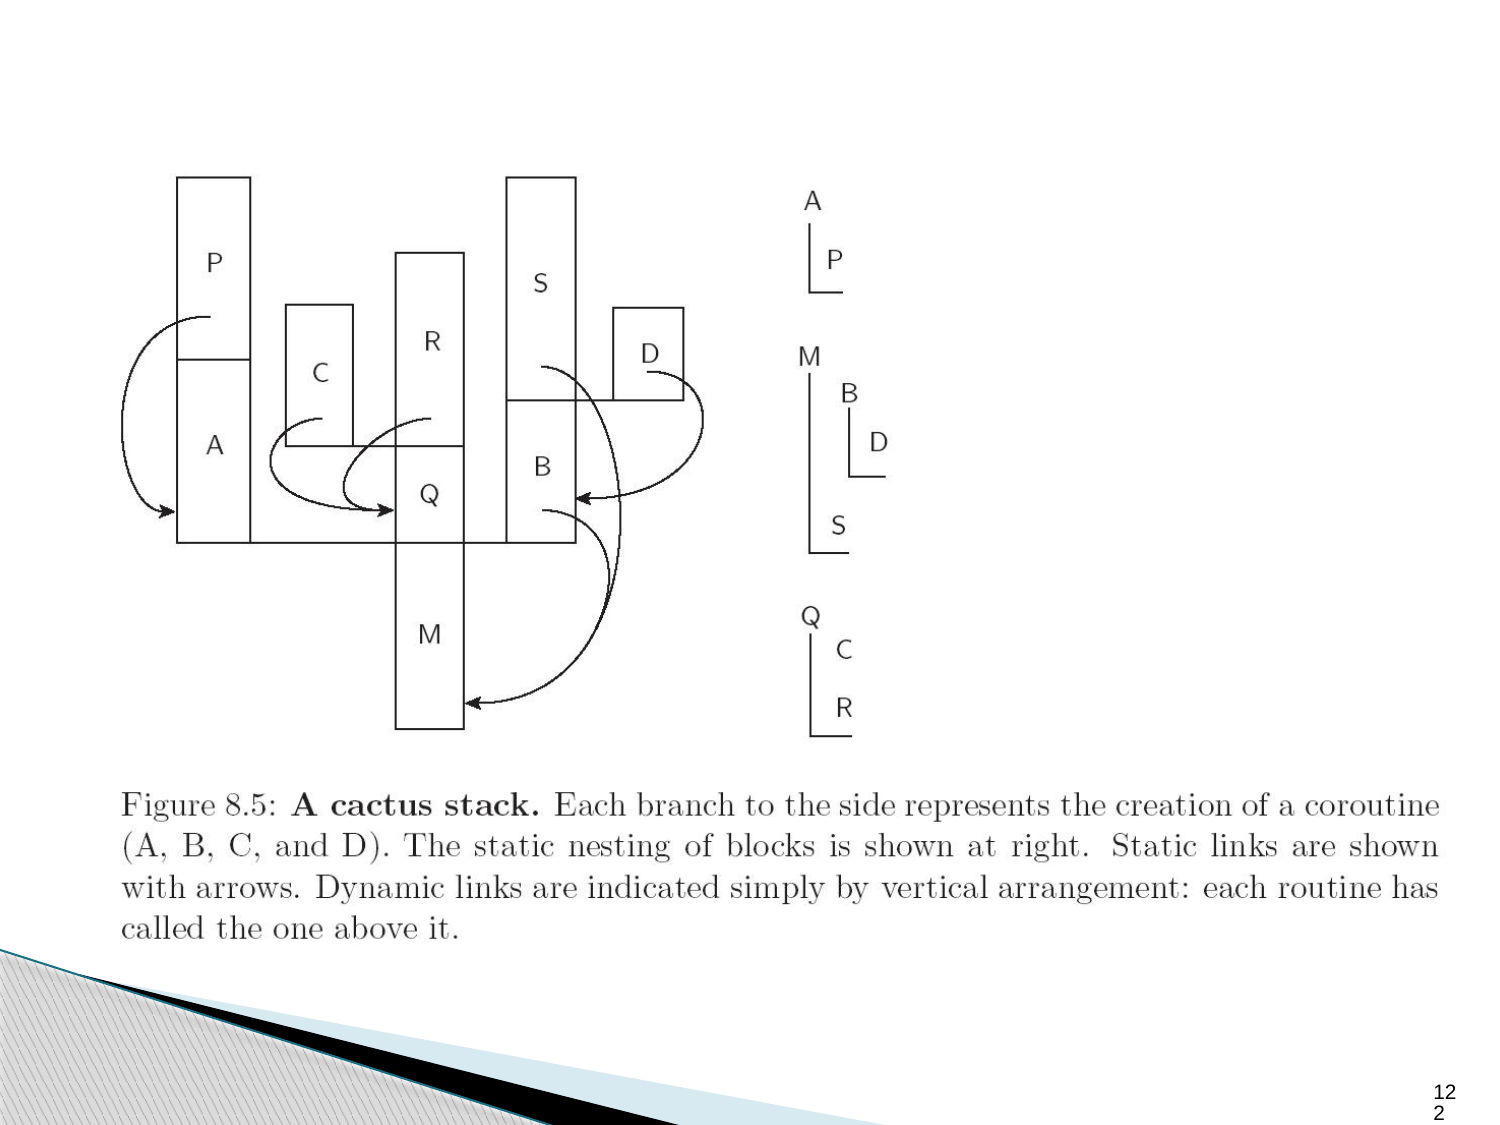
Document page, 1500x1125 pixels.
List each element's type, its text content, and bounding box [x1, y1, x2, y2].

slide_number 122 [1418, 1051, 1479, 1112]
picture [112, 149, 1451, 954]
